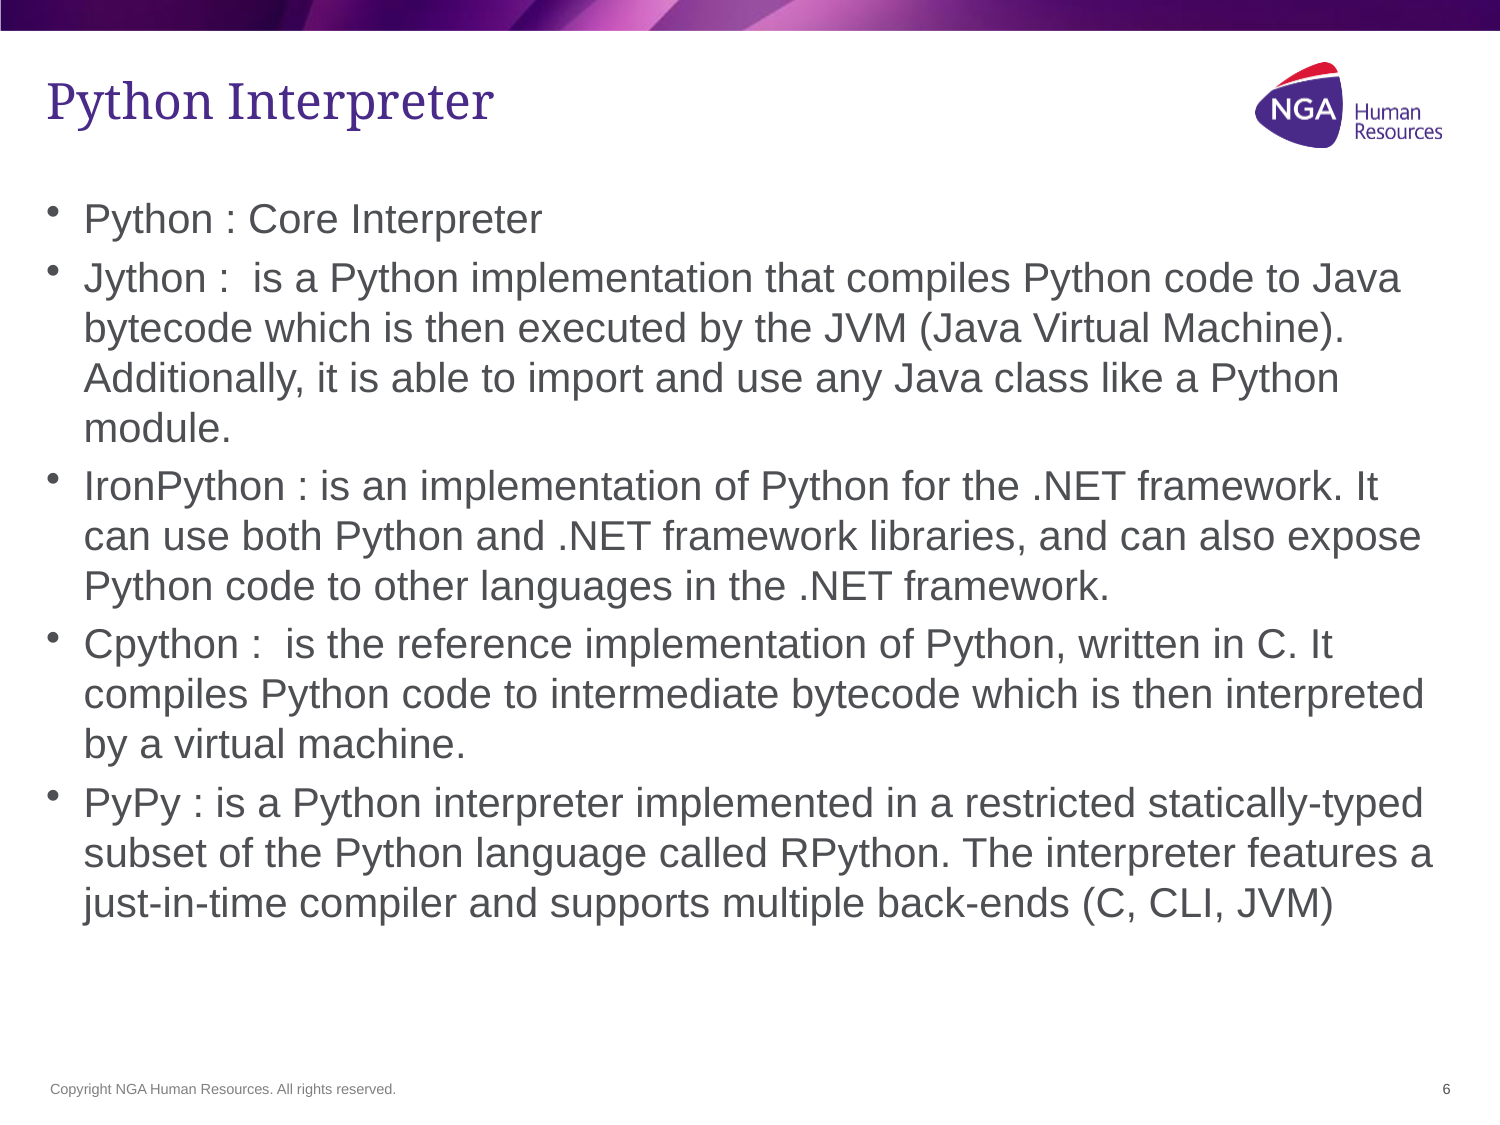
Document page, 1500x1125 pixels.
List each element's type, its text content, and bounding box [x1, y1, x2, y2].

picture [1255, 62, 1442, 148]
slide_number 6 [1387, 1080, 1451, 1098]
picture [2, 0, 1500, 30]
title Python Interpreter [46, 76, 1216, 131]
list Python : Core Interpreter Jython : is a Python implementation that compiles Python code to Java bytecode which is then executed by the JVM (Java Virtual Machine). Additionally, it is able to import and use any Java class like a Python module. IronPython : is an implementation of Python for the .NET framework. It can use both Python and .NET framework libraries, and can also expose Python code to other languages in the .NET framework. Cpython : is the reference implementation of Python, written in C. It compiles Python code to intermediate bytecode which is then interpreted by a virtual machine. PyPy : is a Python interpreter implemented in a restricted statically-typed subset of the Python language called RPython. The interpreter features a just-in-time compiler and supports multiple back-ends (C, CLI, JVM) [46, 191, 1452, 1026]
